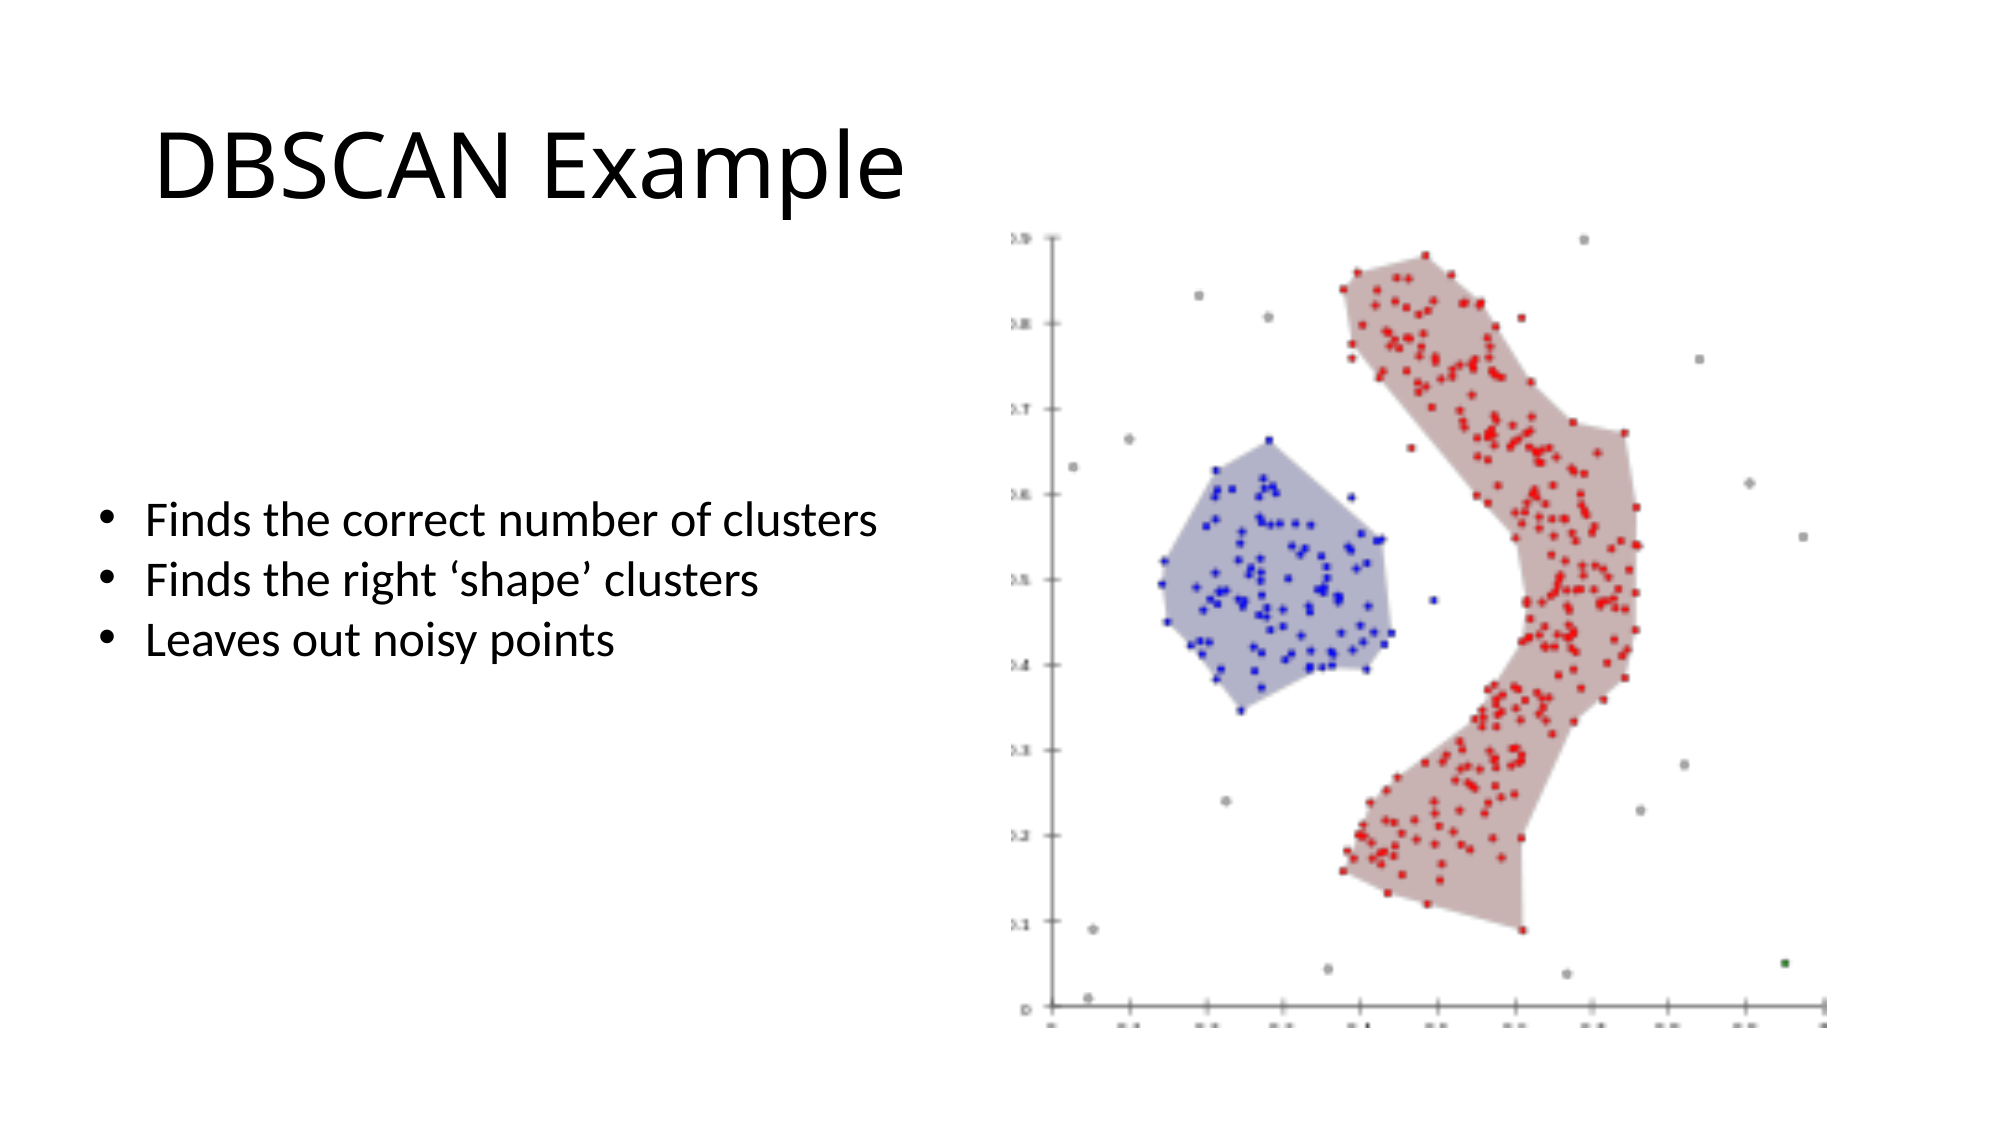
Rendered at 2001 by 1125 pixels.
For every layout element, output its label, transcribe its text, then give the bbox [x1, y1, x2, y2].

title DBSCAN Example [137, 59, 1863, 278]
picture [1011, 227, 1827, 1028]
text_box Finds the correct number of clusters Finds the right ‘shape’ clusters Leaves out noisy points [83, 479, 944, 675]
